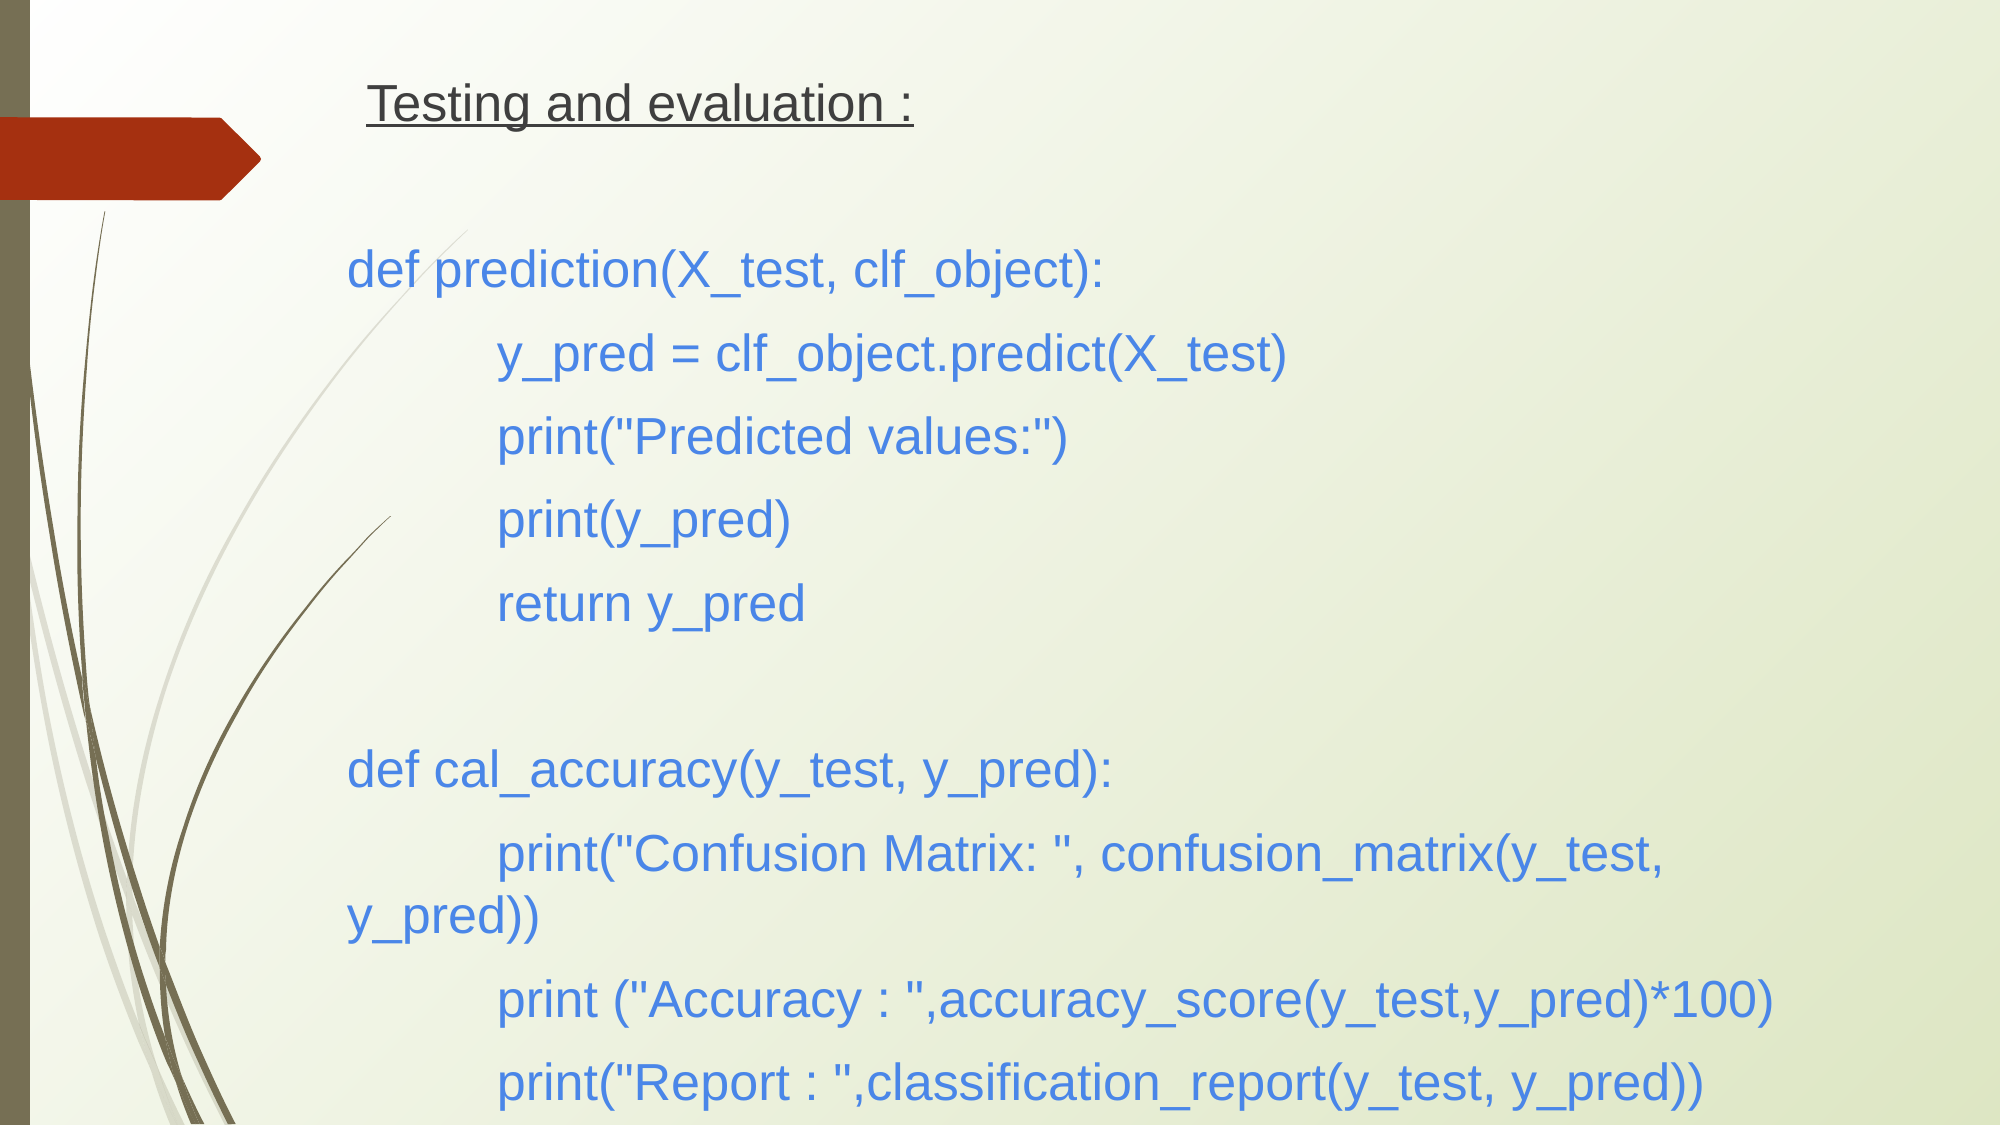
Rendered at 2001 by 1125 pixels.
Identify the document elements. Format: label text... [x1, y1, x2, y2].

list Testing and evaluation : def prediction(X_test, clf_object): y_pred = clf_object.predict(X_test) print("Predicted values:") print(y_pred) return y_pred def cal_accuracy(y_test, y_pred): print("Confusion Matrix: ", confusion_matrix(y_test, y_pred)) print ("Accuracy : ",accuracy_score(y_test,y_pred)*100) print("Report : ",classification_report(y_test, y_pred)) [331, 61, 1848, 1099]
